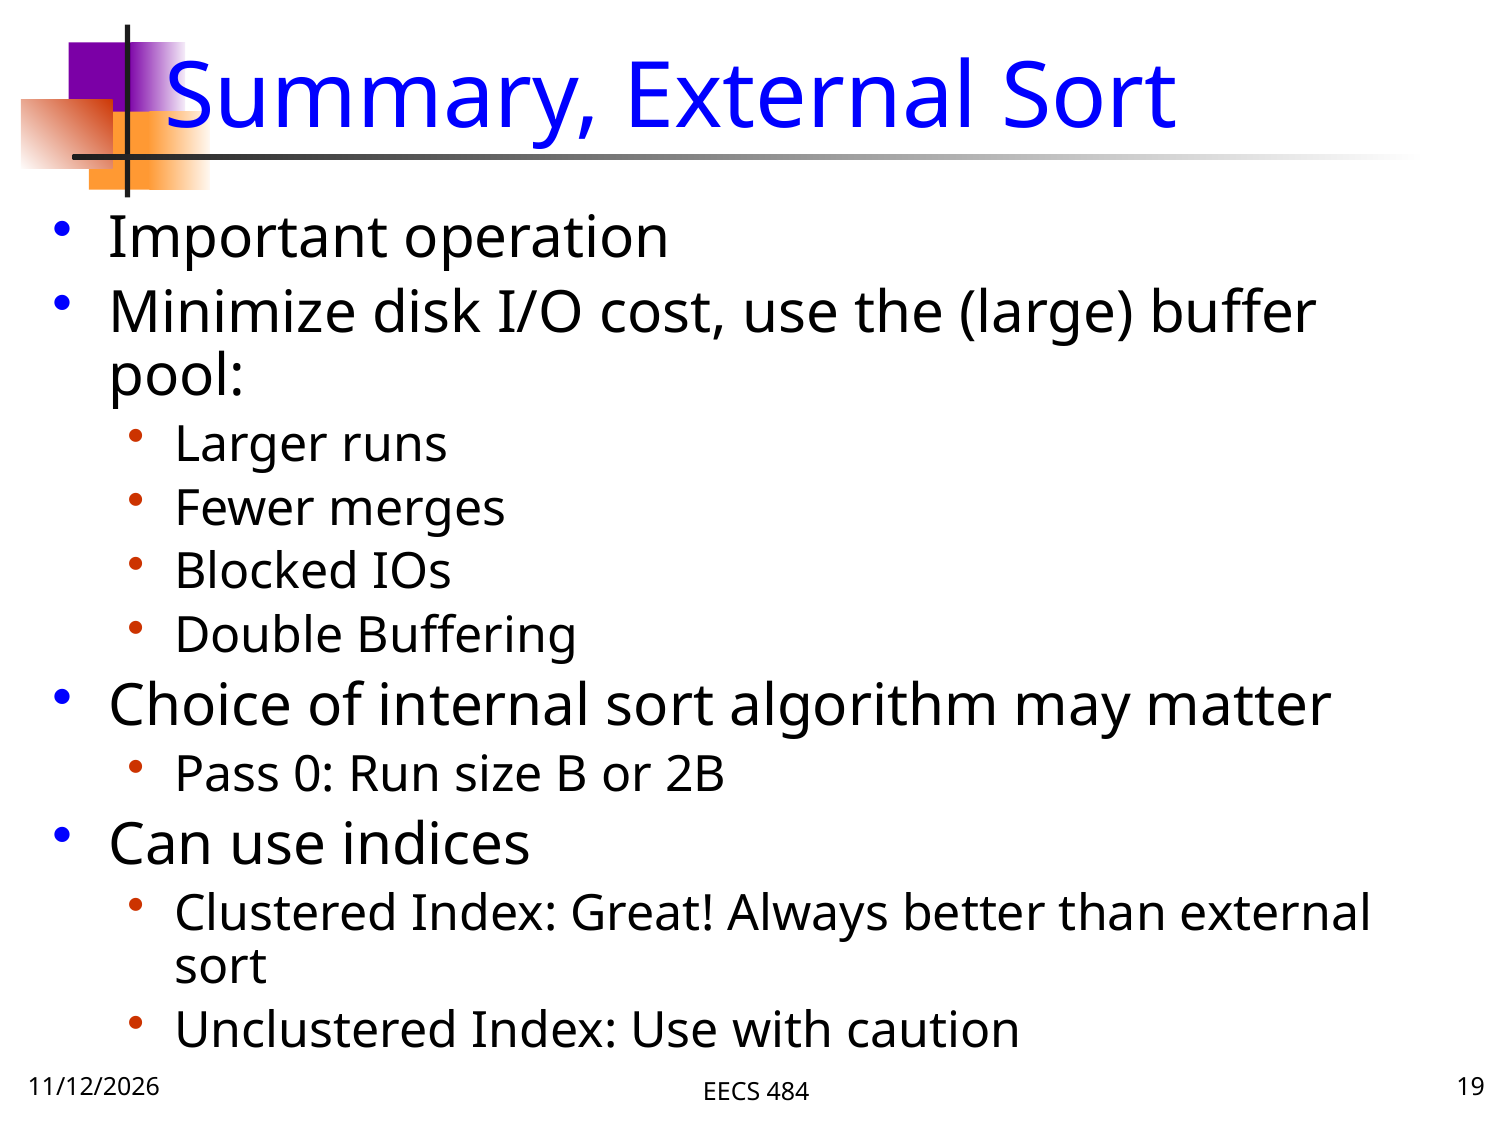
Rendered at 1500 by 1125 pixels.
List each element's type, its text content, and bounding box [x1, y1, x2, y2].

slide_number 19 [1187, 1037, 1500, 1113]
title Summary, External Sort [150, 0, 1425, 182]
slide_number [12, 1037, 326, 1113]
list Important operation Minimize disk I/O cost, use the (large) buffer pool: Larger runs Fewer merges Blocked IOs Double Buffering Choice of internal sort algorithm may matter Pass 0: Run size B or 2B Can use indices Clustered Index: Great! Always better than external sort Unclustered Index: Use with caution [37, 200, 1450, 988]
footer EECS 484 [349, 1037, 1163, 1113]
